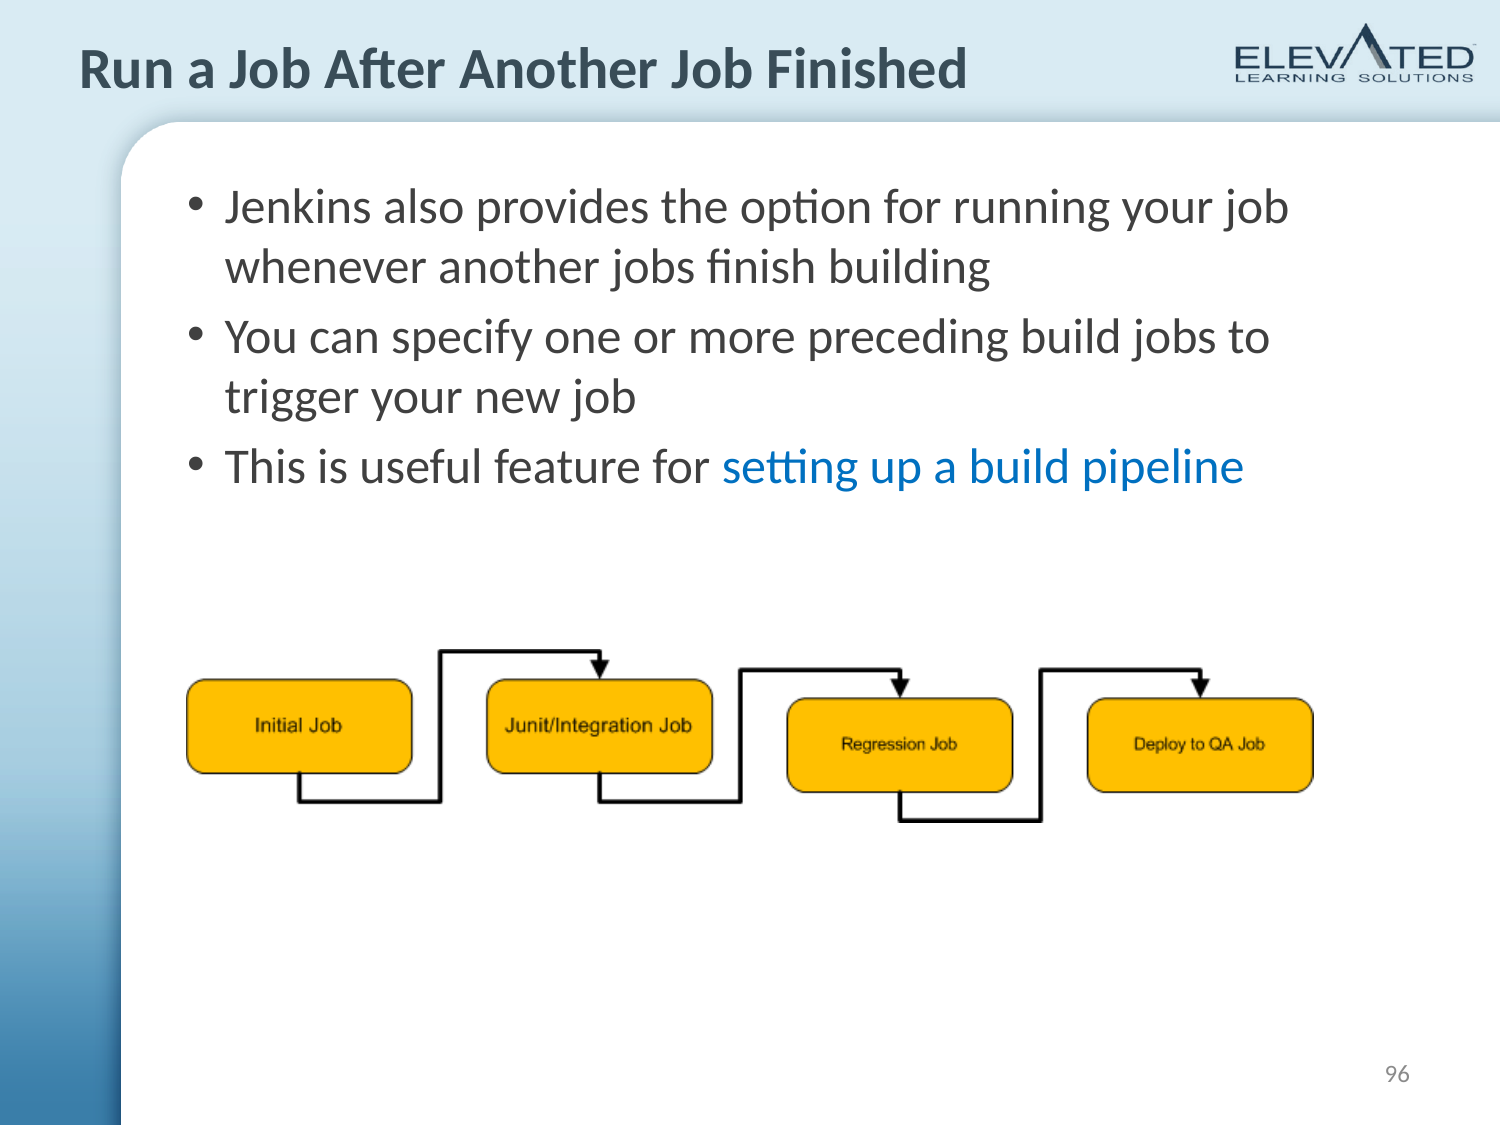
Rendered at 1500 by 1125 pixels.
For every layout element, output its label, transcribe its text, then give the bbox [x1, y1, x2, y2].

list Jenkins also provides the option for running your job whenever another jobs finish building You can specify one or more preceding build jobs to trigger your new job This is useful feature for setting up a build pipeline [172, 165, 1425, 519]
title Run a Job After Another Job Finished [64, 12, 1146, 118]
slide_number 96 [1074, 1042, 1425, 1103]
picture [0, 0, 1500, 1125]
